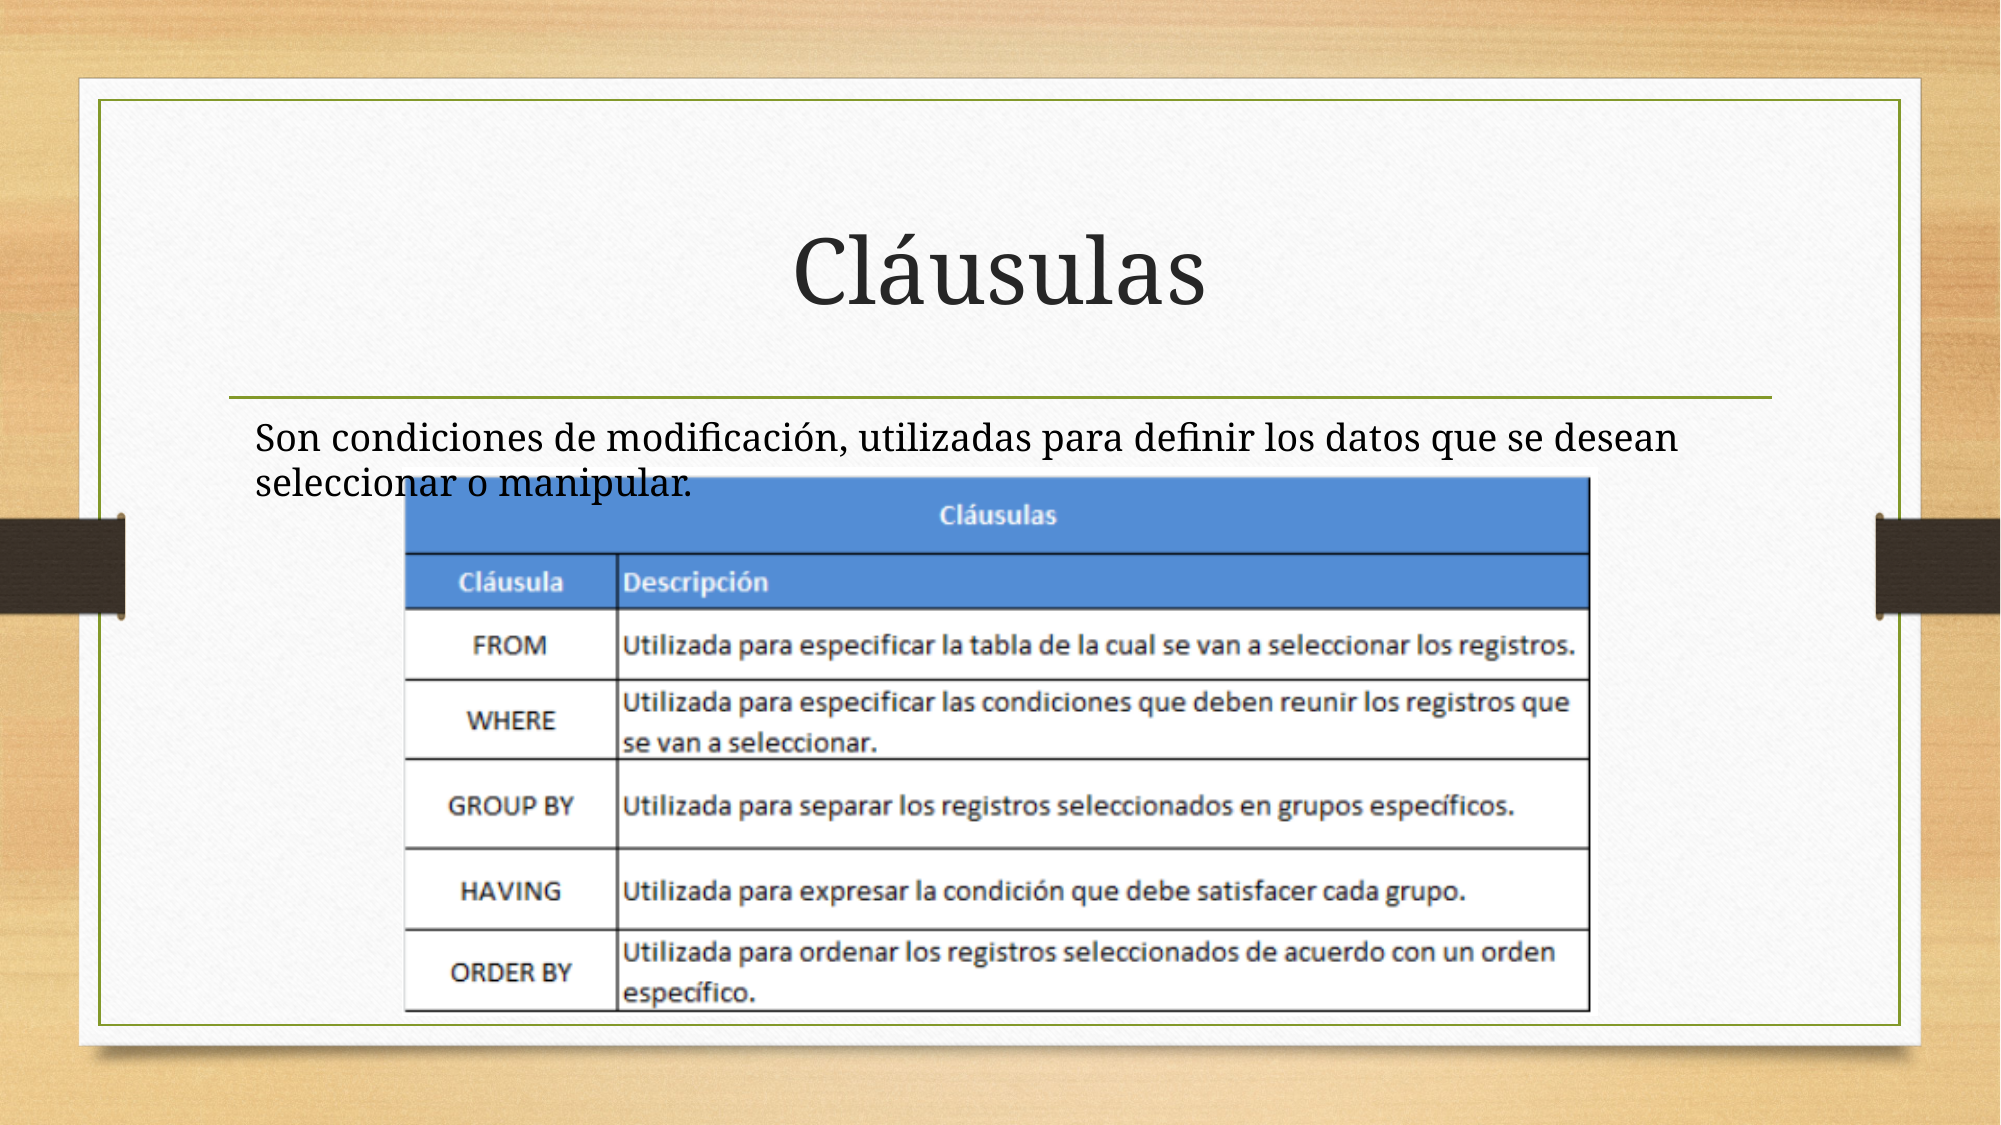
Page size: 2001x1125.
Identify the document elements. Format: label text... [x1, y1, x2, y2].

picture [0, 0, 2001, 1125]
title Cláusulas [212, 161, 1788, 375]
text_box Son condiciones de modificación, utilizadas para definir los datos que se desean seleccionar o manipular. [240, 406, 1788, 512]
